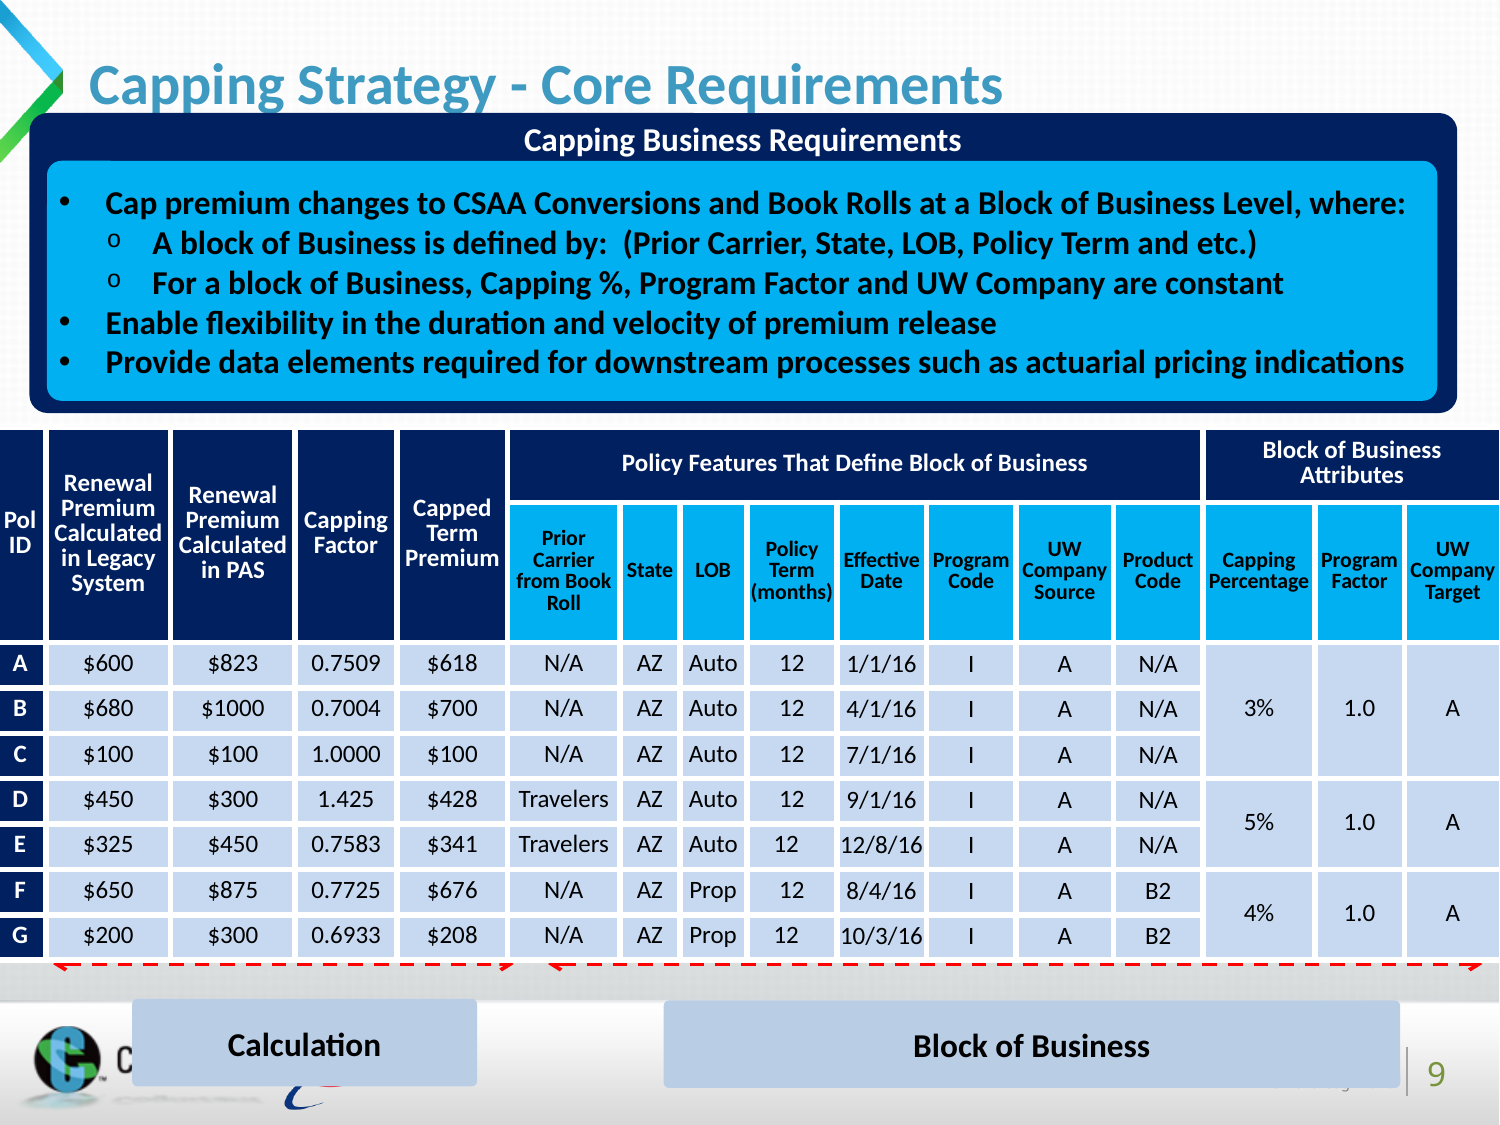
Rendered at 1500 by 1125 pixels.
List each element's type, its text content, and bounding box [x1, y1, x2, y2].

table_cell 0.7509 [298, 645, 394, 685]
table_cell 12 [750, 827, 834, 867]
table_cell $450 [49, 781, 168, 821]
table_header Renewal Premium Calculated in PAS [173, 430, 292, 640]
table_cell 4% [1206, 872, 1312, 957]
table_cell A [1019, 645, 1111, 685]
table_cell C [0, 736, 43, 776]
table_cell 3% [1206, 645, 1312, 776]
table_cell N/A [510, 872, 617, 912]
table_cell $450 [173, 827, 292, 867]
table_cell 1/1/16 [840, 645, 924, 685]
table_cell A [1019, 736, 1111, 776]
table_cell N/A [1116, 691, 1200, 731]
table_cell 1.0000 [298, 736, 394, 776]
table_cell 0.6933 [298, 918, 394, 957]
table_cell Prior Carrier from Book Roll [510, 505, 617, 640]
table_cell 12 [750, 781, 834, 821]
table_cell $208 [400, 918, 505, 957]
table_cell 1.425 [298, 781, 394, 821]
table_cell $1000 [173, 691, 292, 731]
text_box Cap premium changes to CSAA Conversions and Book Rolls at a Block of Business Level, where: A block of Business is defined by: (Prior Carrier, State, LOB, Policy Term and etc.) For a block of Business, Capping %, Program Factor and UW Company are constant Enable flexibility in the duration and velocity of premium release Provide data elements required for downstream processes such as actuarial pricing indications [46, 160, 1438, 401]
table_cell Product Code [1116, 505, 1200, 640]
table_cell $600 [49, 645, 168, 685]
table_cell Prop [683, 918, 744, 957]
table_cell Auto [683, 781, 744, 821]
table_header Capping Factor [298, 430, 394, 640]
table_cell Auto [683, 736, 744, 776]
table_cell G [0, 918, 43, 957]
table_cell AZ [623, 691, 677, 731]
table_cell AZ [623, 918, 677, 957]
table_cell N/A [1116, 736, 1200, 776]
table_cell 12 [750, 736, 834, 776]
table_cell 12 [750, 872, 834, 912]
table_cell Auto [683, 645, 744, 685]
table_cell $823 [173, 645, 292, 685]
table_cell State [623, 505, 677, 640]
table_cell $100 [173, 736, 292, 776]
table_cell I [929, 827, 1013, 867]
table_cell $650 [49, 872, 168, 912]
picture [0, 0, 1500, 424]
table_cell B2 [1116, 872, 1200, 912]
table_header Pol ID [0, 430, 43, 640]
table_cell E [0, 827, 43, 867]
table_cell 1.0 [1318, 872, 1402, 957]
table_cell N/A [1116, 827, 1200, 867]
table_header Block of Business Attributes [1206, 430, 1499, 500]
table_cell 0.7583 [298, 827, 394, 867]
table_cell Prop [683, 872, 744, 912]
table_cell $428 [400, 781, 505, 821]
table_cell 7/1/16 [840, 736, 924, 776]
table_cell 0.7004 [298, 691, 394, 731]
table_cell 12 [750, 691, 834, 731]
table_cell A [1407, 781, 1499, 867]
table_cell 1.0 [1318, 645, 1402, 776]
table_cell I [929, 872, 1013, 912]
table_cell A [1019, 918, 1111, 957]
table_cell $680 [49, 691, 168, 731]
table_cell Program Code [929, 505, 1013, 640]
table_cell 8/4/16 [840, 872, 924, 912]
table_cell 9/1/16 [840, 781, 924, 821]
table_cell AZ [623, 872, 677, 912]
table_cell N/A [510, 691, 617, 731]
table_cell A [0, 645, 43, 685]
table_cell N/A [1116, 781, 1200, 821]
table_cell I [929, 918, 1013, 957]
table_cell 12 [750, 645, 834, 685]
table_cell $700 [400, 691, 505, 731]
table_cell AZ [623, 781, 677, 821]
table_cell 0.7725 [298, 872, 394, 912]
table_cell 12 [750, 918, 834, 957]
table_cell F [0, 872, 43, 912]
table_cell 12/8/16 [840, 827, 924, 867]
table_cell A [1407, 645, 1499, 776]
table_cell Auto [683, 827, 744, 867]
table_cell B [0, 691, 43, 731]
table_cell 10/3/16 [840, 918, 924, 957]
table_cell N/A [510, 918, 617, 957]
table_cell A [1019, 781, 1111, 821]
table_cell AZ [623, 827, 677, 867]
table_cell I [929, 645, 1013, 685]
title Capping Strategy - Core Requirements [75, 24, 1463, 138]
picture [0, 963, 1500, 1125]
table_cell N/A [1116, 645, 1200, 685]
table_header Renewal Premium Calculated in Legacy System [49, 430, 168, 640]
table_cell $300 [173, 918, 292, 957]
table_cell UW Company Target [1407, 505, 1499, 640]
text_box Capping Business Requirements [29, 112, 1458, 414]
table_cell Program Factor [1318, 505, 1402, 640]
table_cell $676 [400, 872, 505, 912]
table_cell LOB [683, 505, 744, 640]
table_cell A [1407, 872, 1499, 957]
table_cell Effective Date [840, 505, 924, 640]
table_cell D [0, 781, 43, 821]
table_cell Auto [683, 691, 744, 731]
table_cell $875 [173, 872, 292, 912]
table_cell $100 [400, 736, 505, 776]
table_cell Travelers [510, 781, 617, 821]
table_cell 1.0 [1318, 781, 1402, 867]
table_cell N/A [510, 736, 617, 776]
table_cell $100 [49, 736, 168, 776]
table_cell A [1019, 691, 1111, 731]
table_cell A [1019, 827, 1111, 867]
table_cell $200 [49, 918, 168, 957]
table_cell AZ [623, 645, 677, 685]
table_cell $300 [173, 781, 292, 821]
table_cell A [1019, 872, 1111, 912]
table_cell I [929, 691, 1013, 731]
table_cell $341 [400, 827, 505, 867]
text_box Block of Business [663, 1000, 1401, 1088]
table_cell $325 [49, 827, 168, 867]
table_cell B2 [1116, 918, 1200, 957]
table_cell Capping Percentage [1206, 505, 1312, 640]
table_header Policy Features That Define Block of Business [510, 430, 1200, 500]
table_header Capped Term Premium [400, 430, 505, 640]
table_cell AZ [623, 736, 677, 776]
table_cell I [929, 781, 1013, 821]
table_cell Travelers [510, 827, 617, 867]
table_cell 5% [1206, 781, 1312, 867]
text_box Calculation [132, 998, 478, 1087]
table_cell $618 [400, 645, 505, 685]
table_cell 4/1/16 [840, 691, 924, 731]
table_cell N/A [510, 645, 617, 685]
table_cell Policy Term (months) [750, 505, 834, 640]
table_cell I [929, 736, 1013, 776]
table_cell UW Company Source [1019, 505, 1111, 640]
